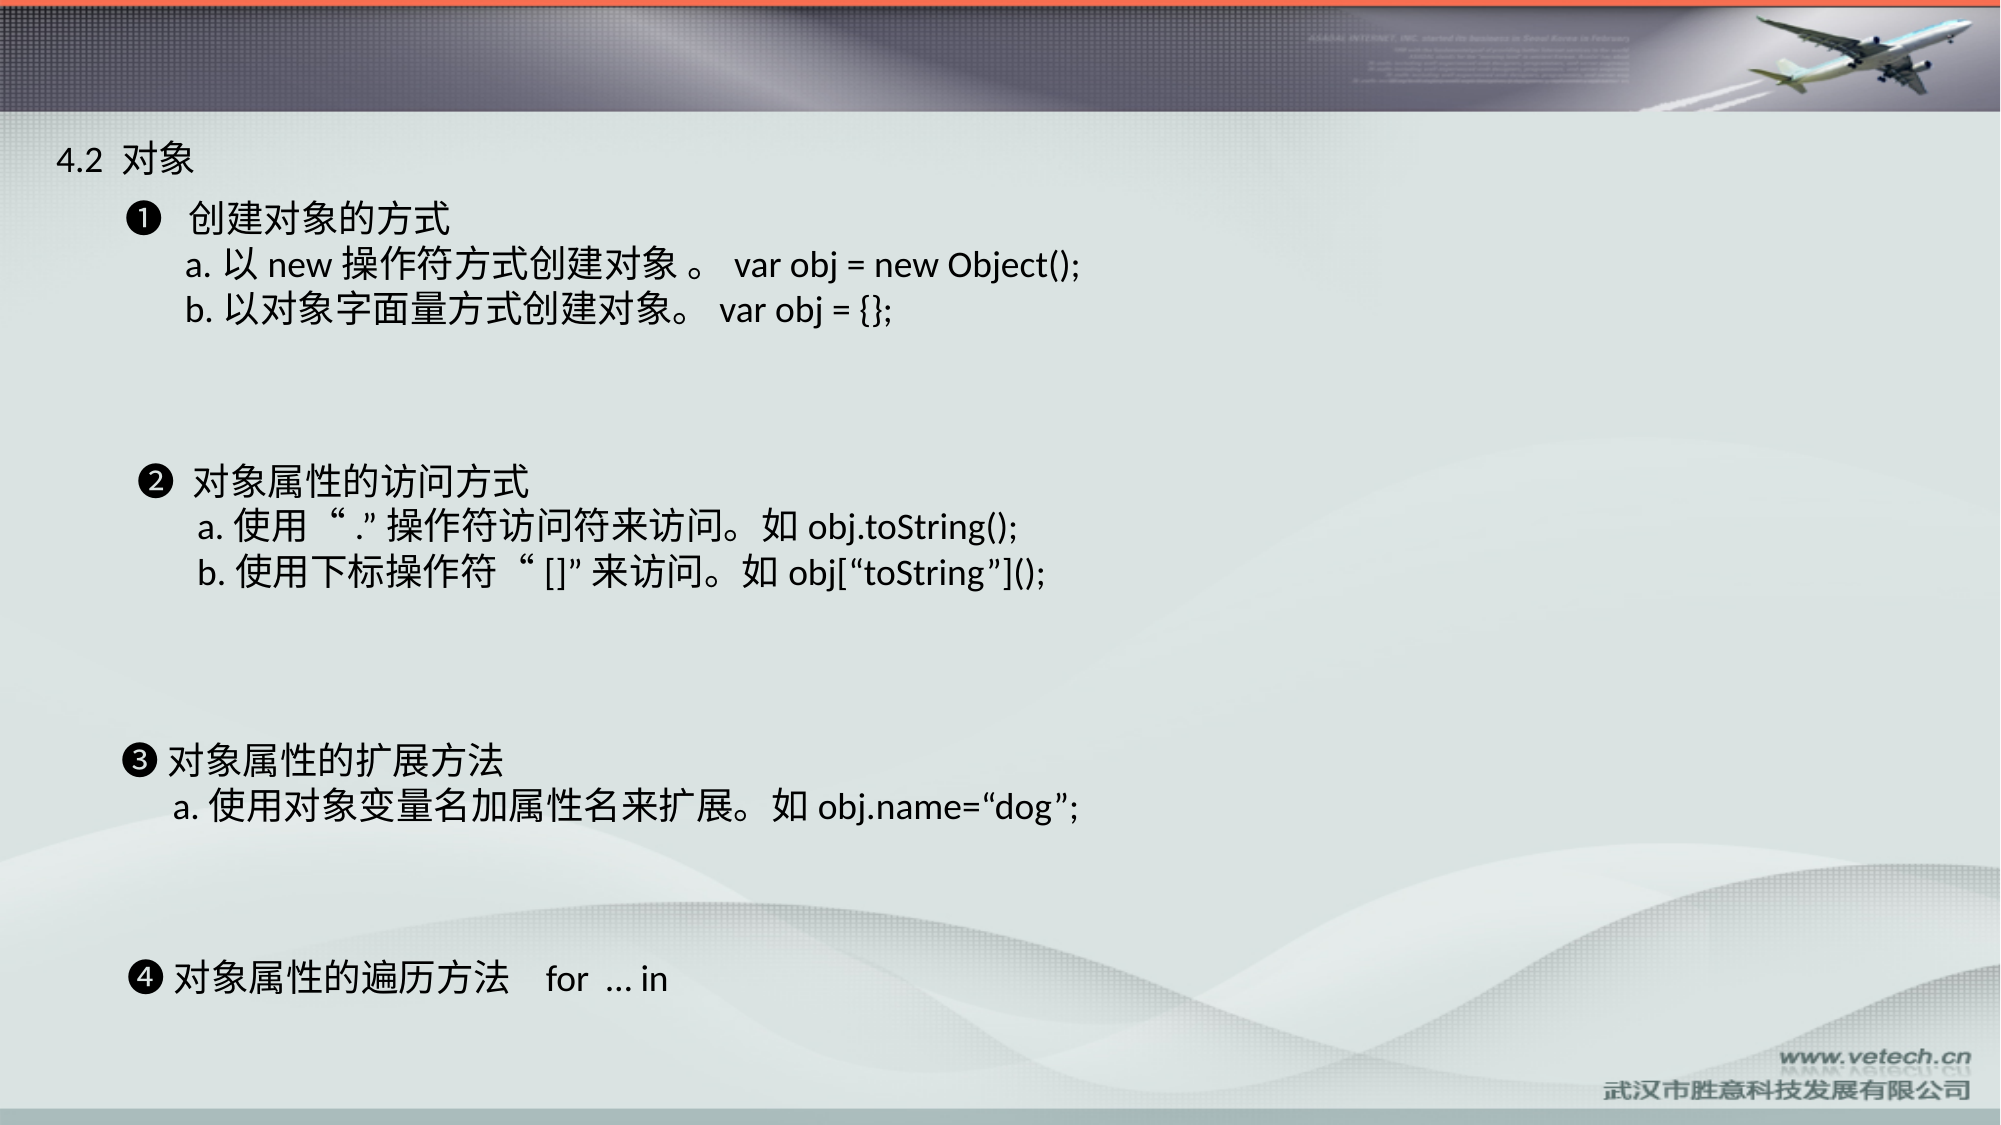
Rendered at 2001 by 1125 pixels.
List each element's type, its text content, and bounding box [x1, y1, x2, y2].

text_box 4.2 对象 [41, 127, 235, 188]
text_box ❹对象属性的遍历方法 for … in [112, 946, 1094, 1007]
text_box ❶ 创建对象的方式 a.以new操作符方式创建对象 。var obj = new Object(); b.以对象字面量方式创建对象。var obj = {}; [110, 188, 1096, 338]
text_box ❷ 对象属性的访问方式 a.使用“.”操作符访问符来访问。如obj.toString(); b.使用下标操作符“[]”来访问。如obj[“toString”](); [122, 450, 1245, 600]
picture [0, 0, 2001, 1125]
text_box ❸对象属性的扩展方法 a.使用对象变量名加属性名来扩展。如obj.name=“dog”; [106, 729, 1100, 835]
